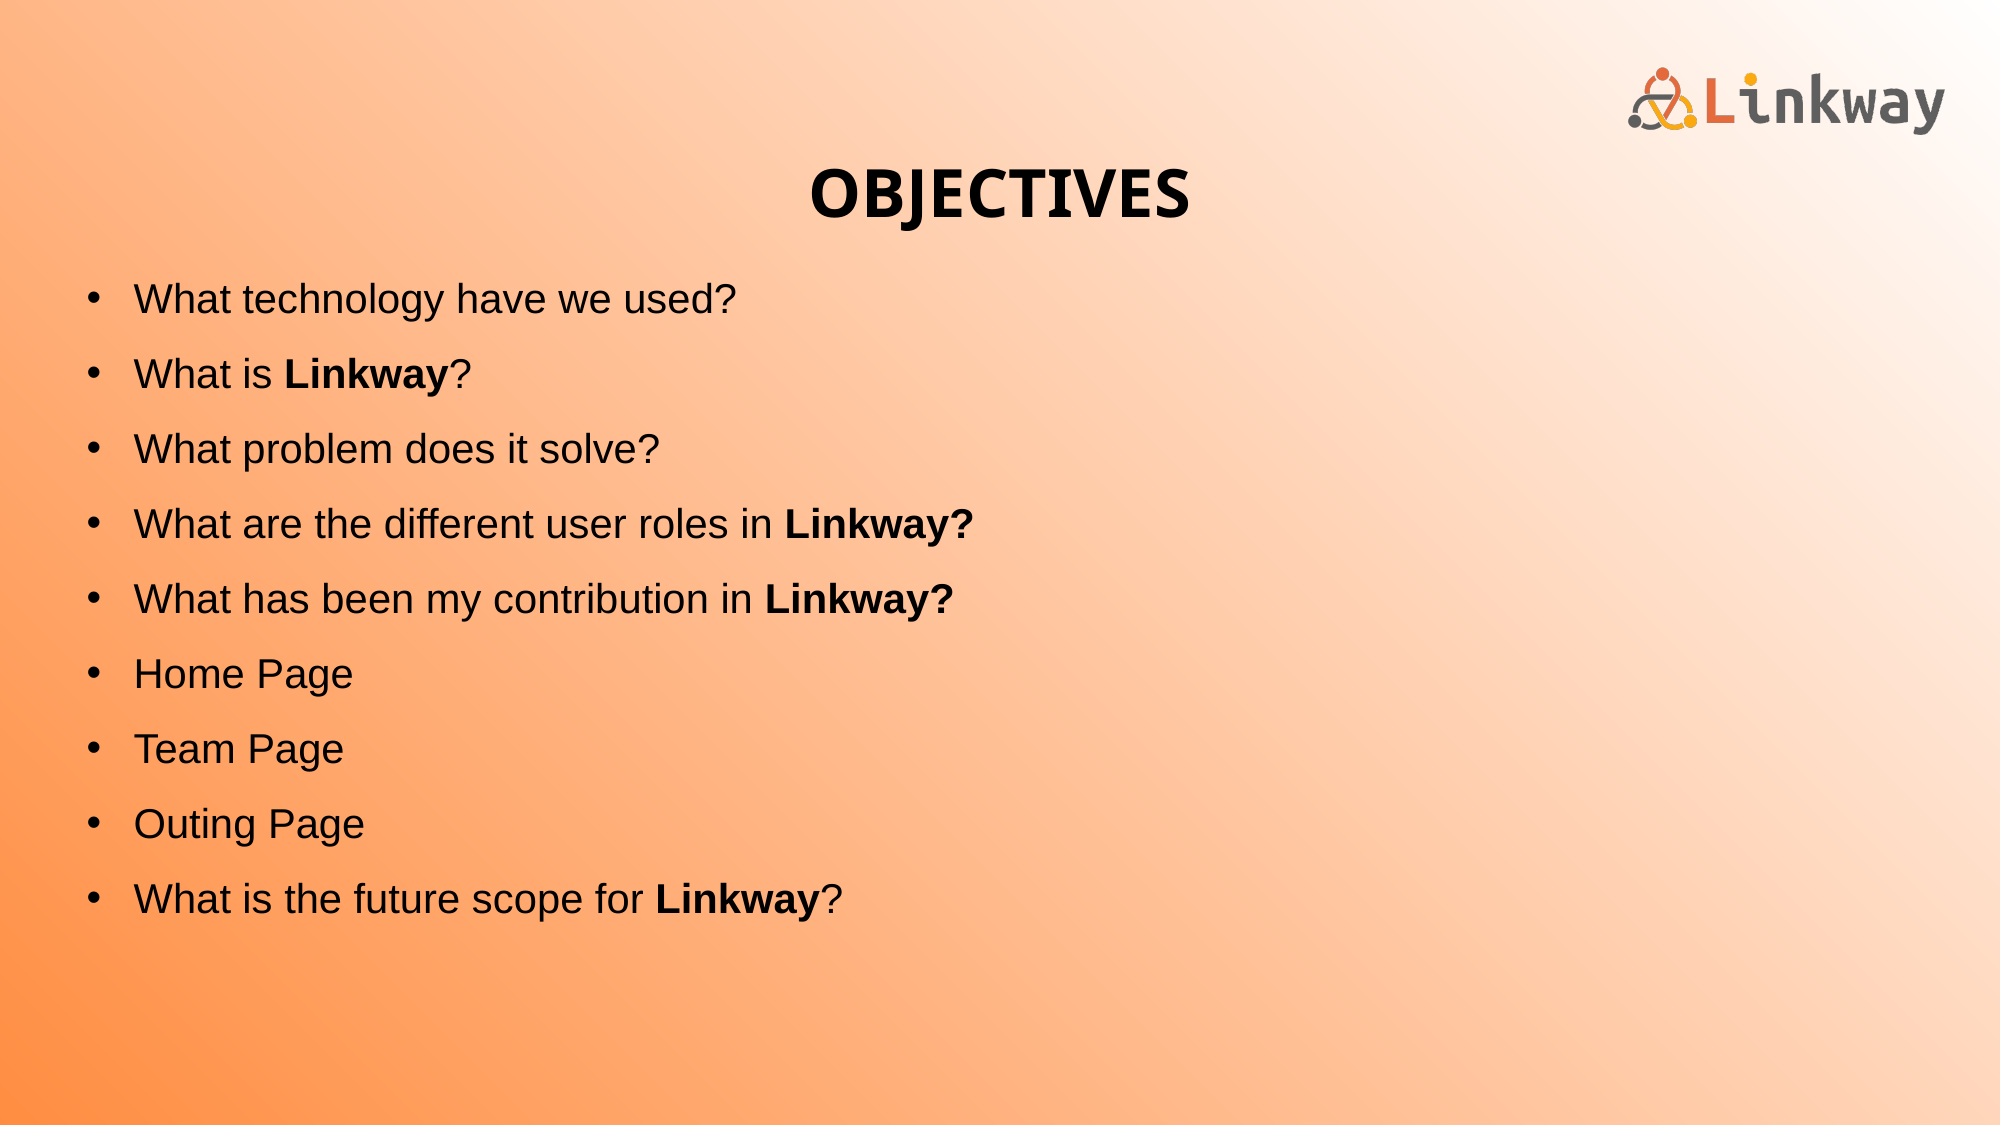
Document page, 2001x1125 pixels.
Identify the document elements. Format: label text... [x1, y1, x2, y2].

text_box What technology have we used? What is Linkway? What problem does it solve? What are the different user roles in Linkway? What has been my contribution in Linkway? Home Page Team Page Outing Page What is the future scope for Linkway? [71, 239, 1929, 929]
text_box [1627, 53, 1951, 144]
text_box OBJECTIVES [515, 143, 1485, 239]
